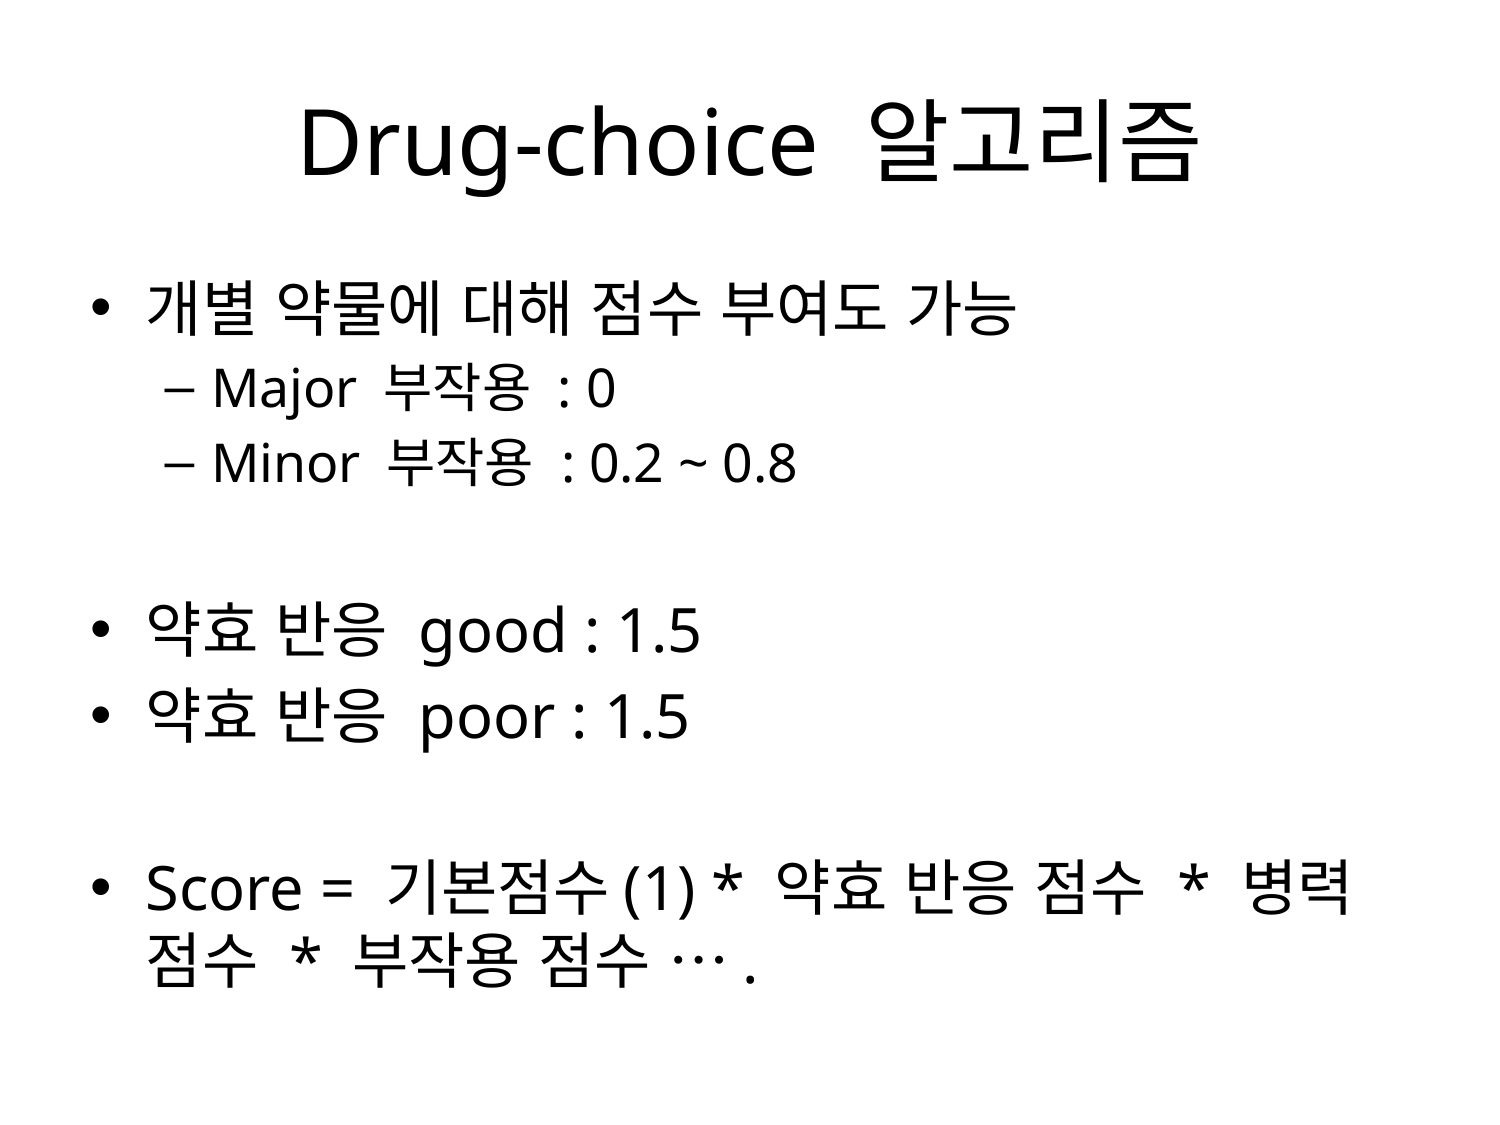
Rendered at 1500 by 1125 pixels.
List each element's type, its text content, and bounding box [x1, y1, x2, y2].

title Drug-choice 알고리즘 [75, 45, 1425, 233]
list 개별 약물에 대해 점수 부여도 가능 Major 부작용 : 0 Minor 부작용 : 0.2 ~ 0.8 약효 반응 good : 1.5 약효 반응 poor : 1.5 Score = 기본점수(1) * 약효 반응 점수 * 병력 점수 * 부작용 점수 …. [75, 262, 1425, 1005]
